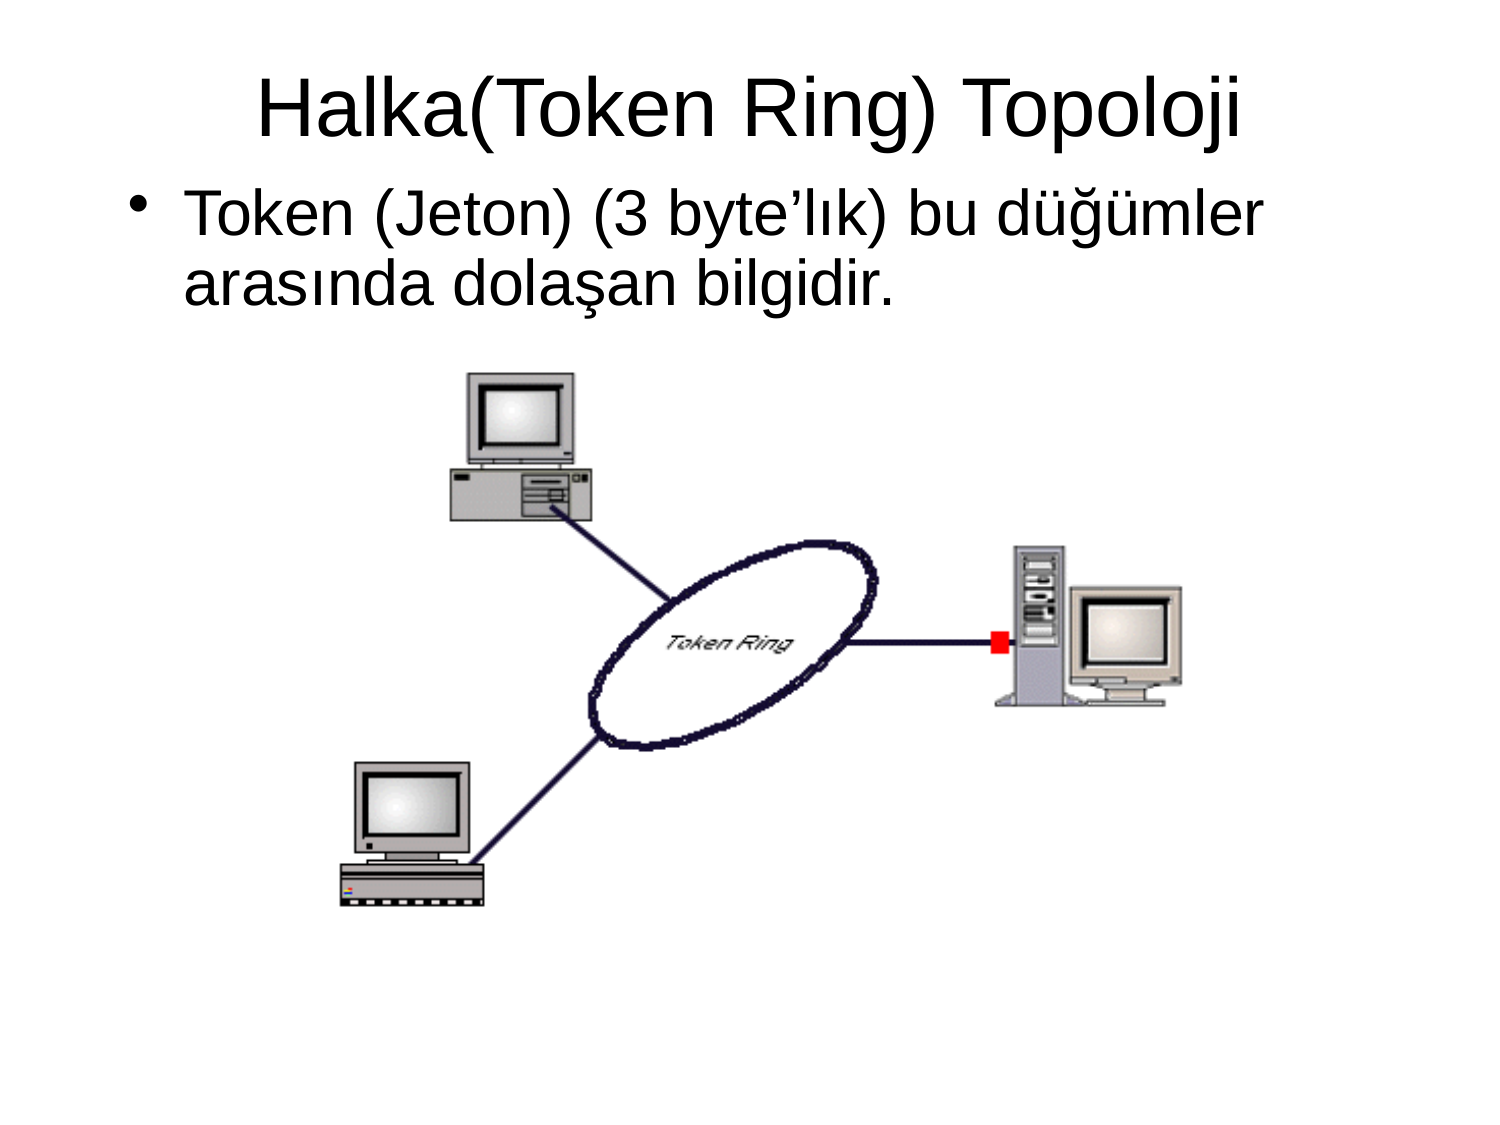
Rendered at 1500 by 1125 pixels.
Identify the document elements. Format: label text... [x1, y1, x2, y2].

list Token (Jeton) (3 byte’lık) bu düğümler arasında dolaşan bilgidir. [112, 172, 1388, 634]
picture [312, 361, 1211, 917]
title Halka(Token Ring) Topoloji [112, 42, 1387, 163]
